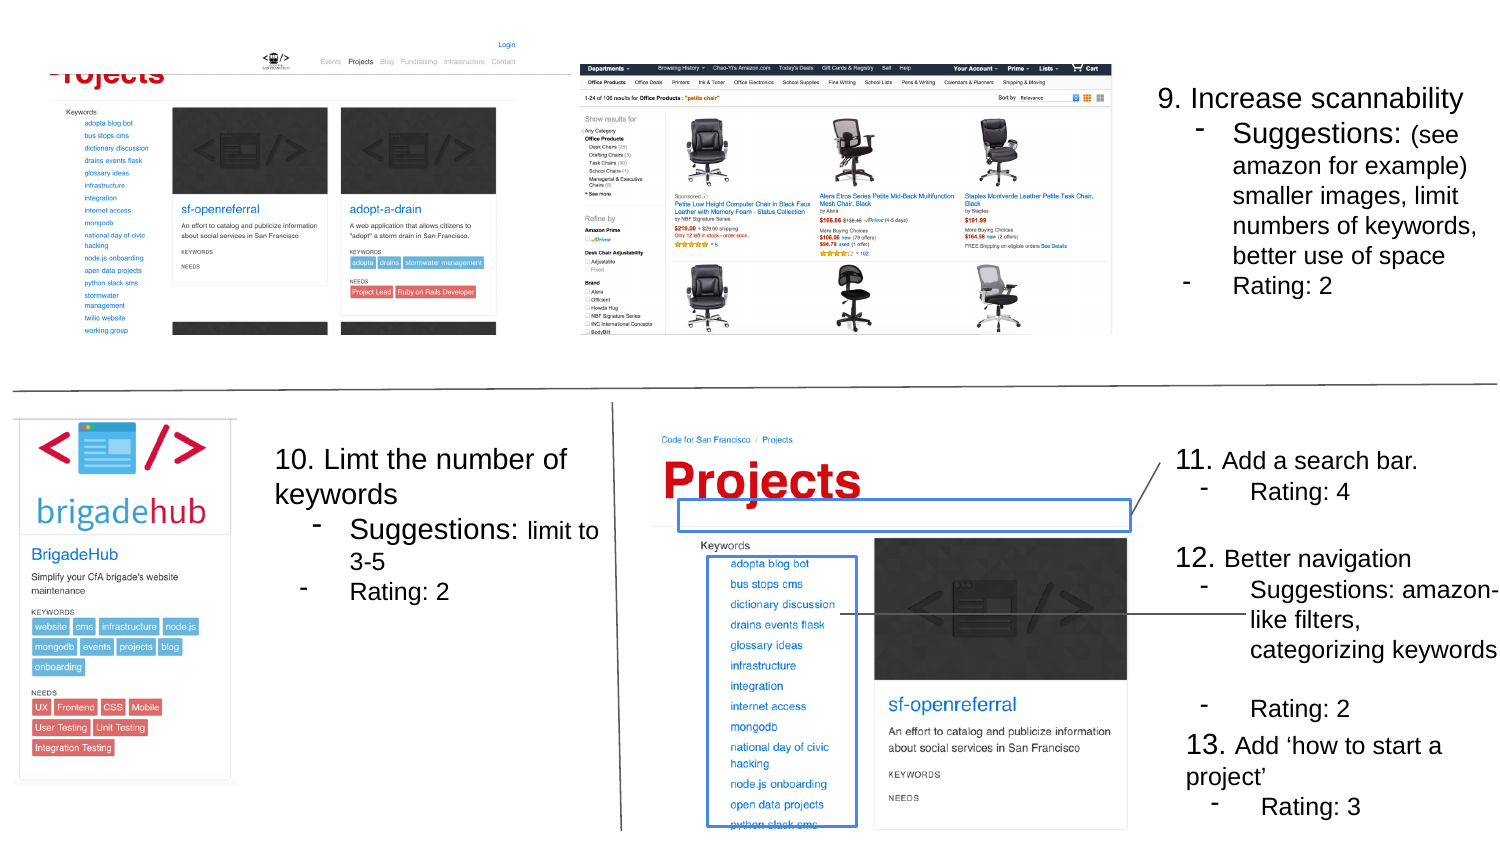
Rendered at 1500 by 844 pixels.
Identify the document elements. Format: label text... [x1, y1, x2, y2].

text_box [612, 401, 622, 832]
picture [641, 435, 1141, 830]
text_box 12. Better navigation Suggestions: amazon-like filters, categorizing keywords Rating: 2 [1160, 523, 1500, 598]
picture [579, 64, 1114, 335]
text_box 13. Add ‘how to start a project’ Rating: 3 [1170, 710, 1500, 785]
text_box 10. Limt the number of keywords Suggestions: limit to 3-5 Rating: 2 [259, 425, 606, 500]
picture [13, 415, 238, 786]
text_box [1130, 462, 1161, 516]
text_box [12, 383, 1498, 392]
picture [50, 41, 572, 335]
text_box 11. Add a search bar. Rating: 4 [1160, 425, 1500, 500]
text_box 9. Increase scannability Suggestions: (see amazon for example) smaller images, limit numbers of keywords, better use of space Rating: 2 [1142, 64, 1500, 140]
